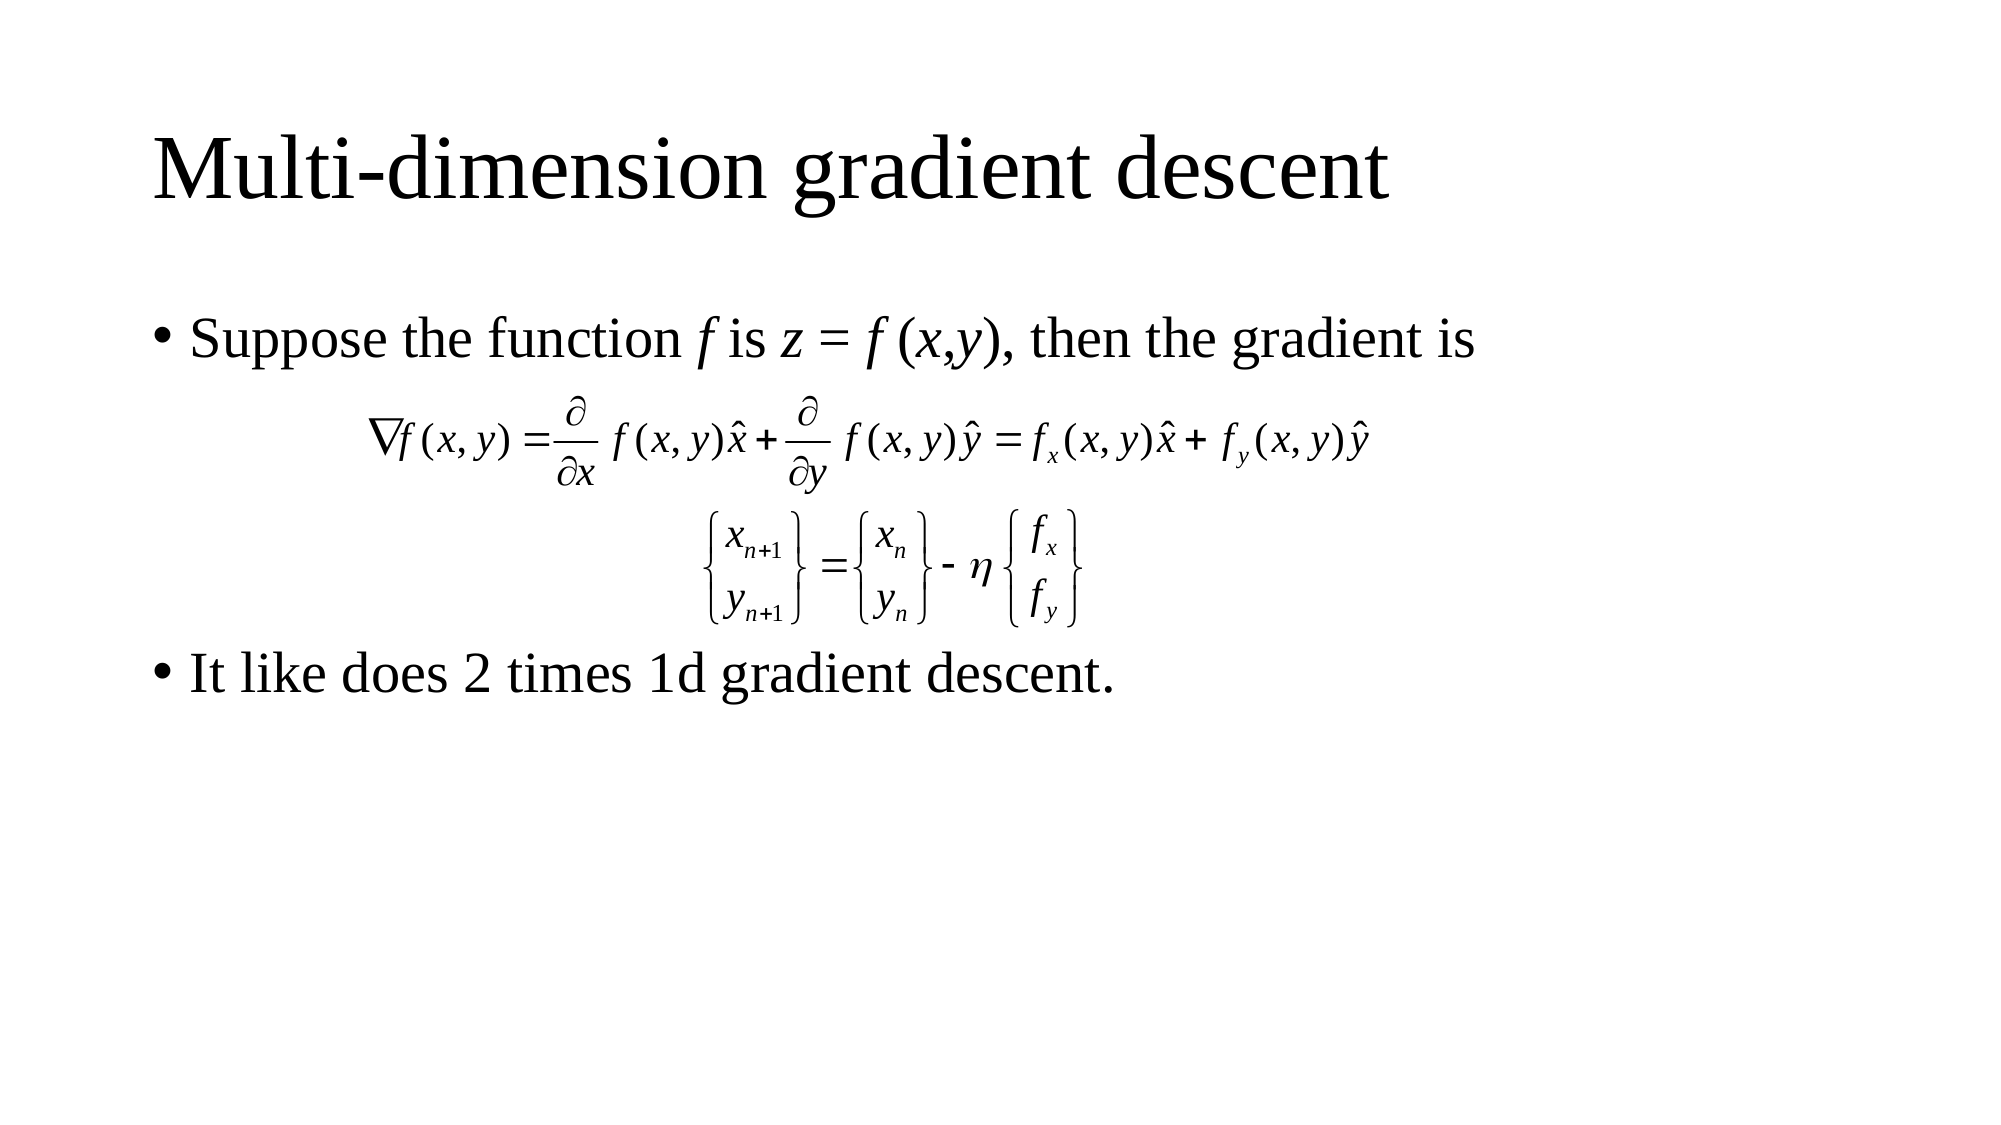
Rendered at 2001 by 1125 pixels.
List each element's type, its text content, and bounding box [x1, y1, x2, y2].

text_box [694, 501, 1091, 636]
title Multi-dimension gradient descent [137, 59, 1863, 278]
list Suppose the function f is z = f (x,y), then the gradient is It like does 2 times 1d gradient descent. [137, 299, 1863, 1014]
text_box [363, 385, 1379, 502]
